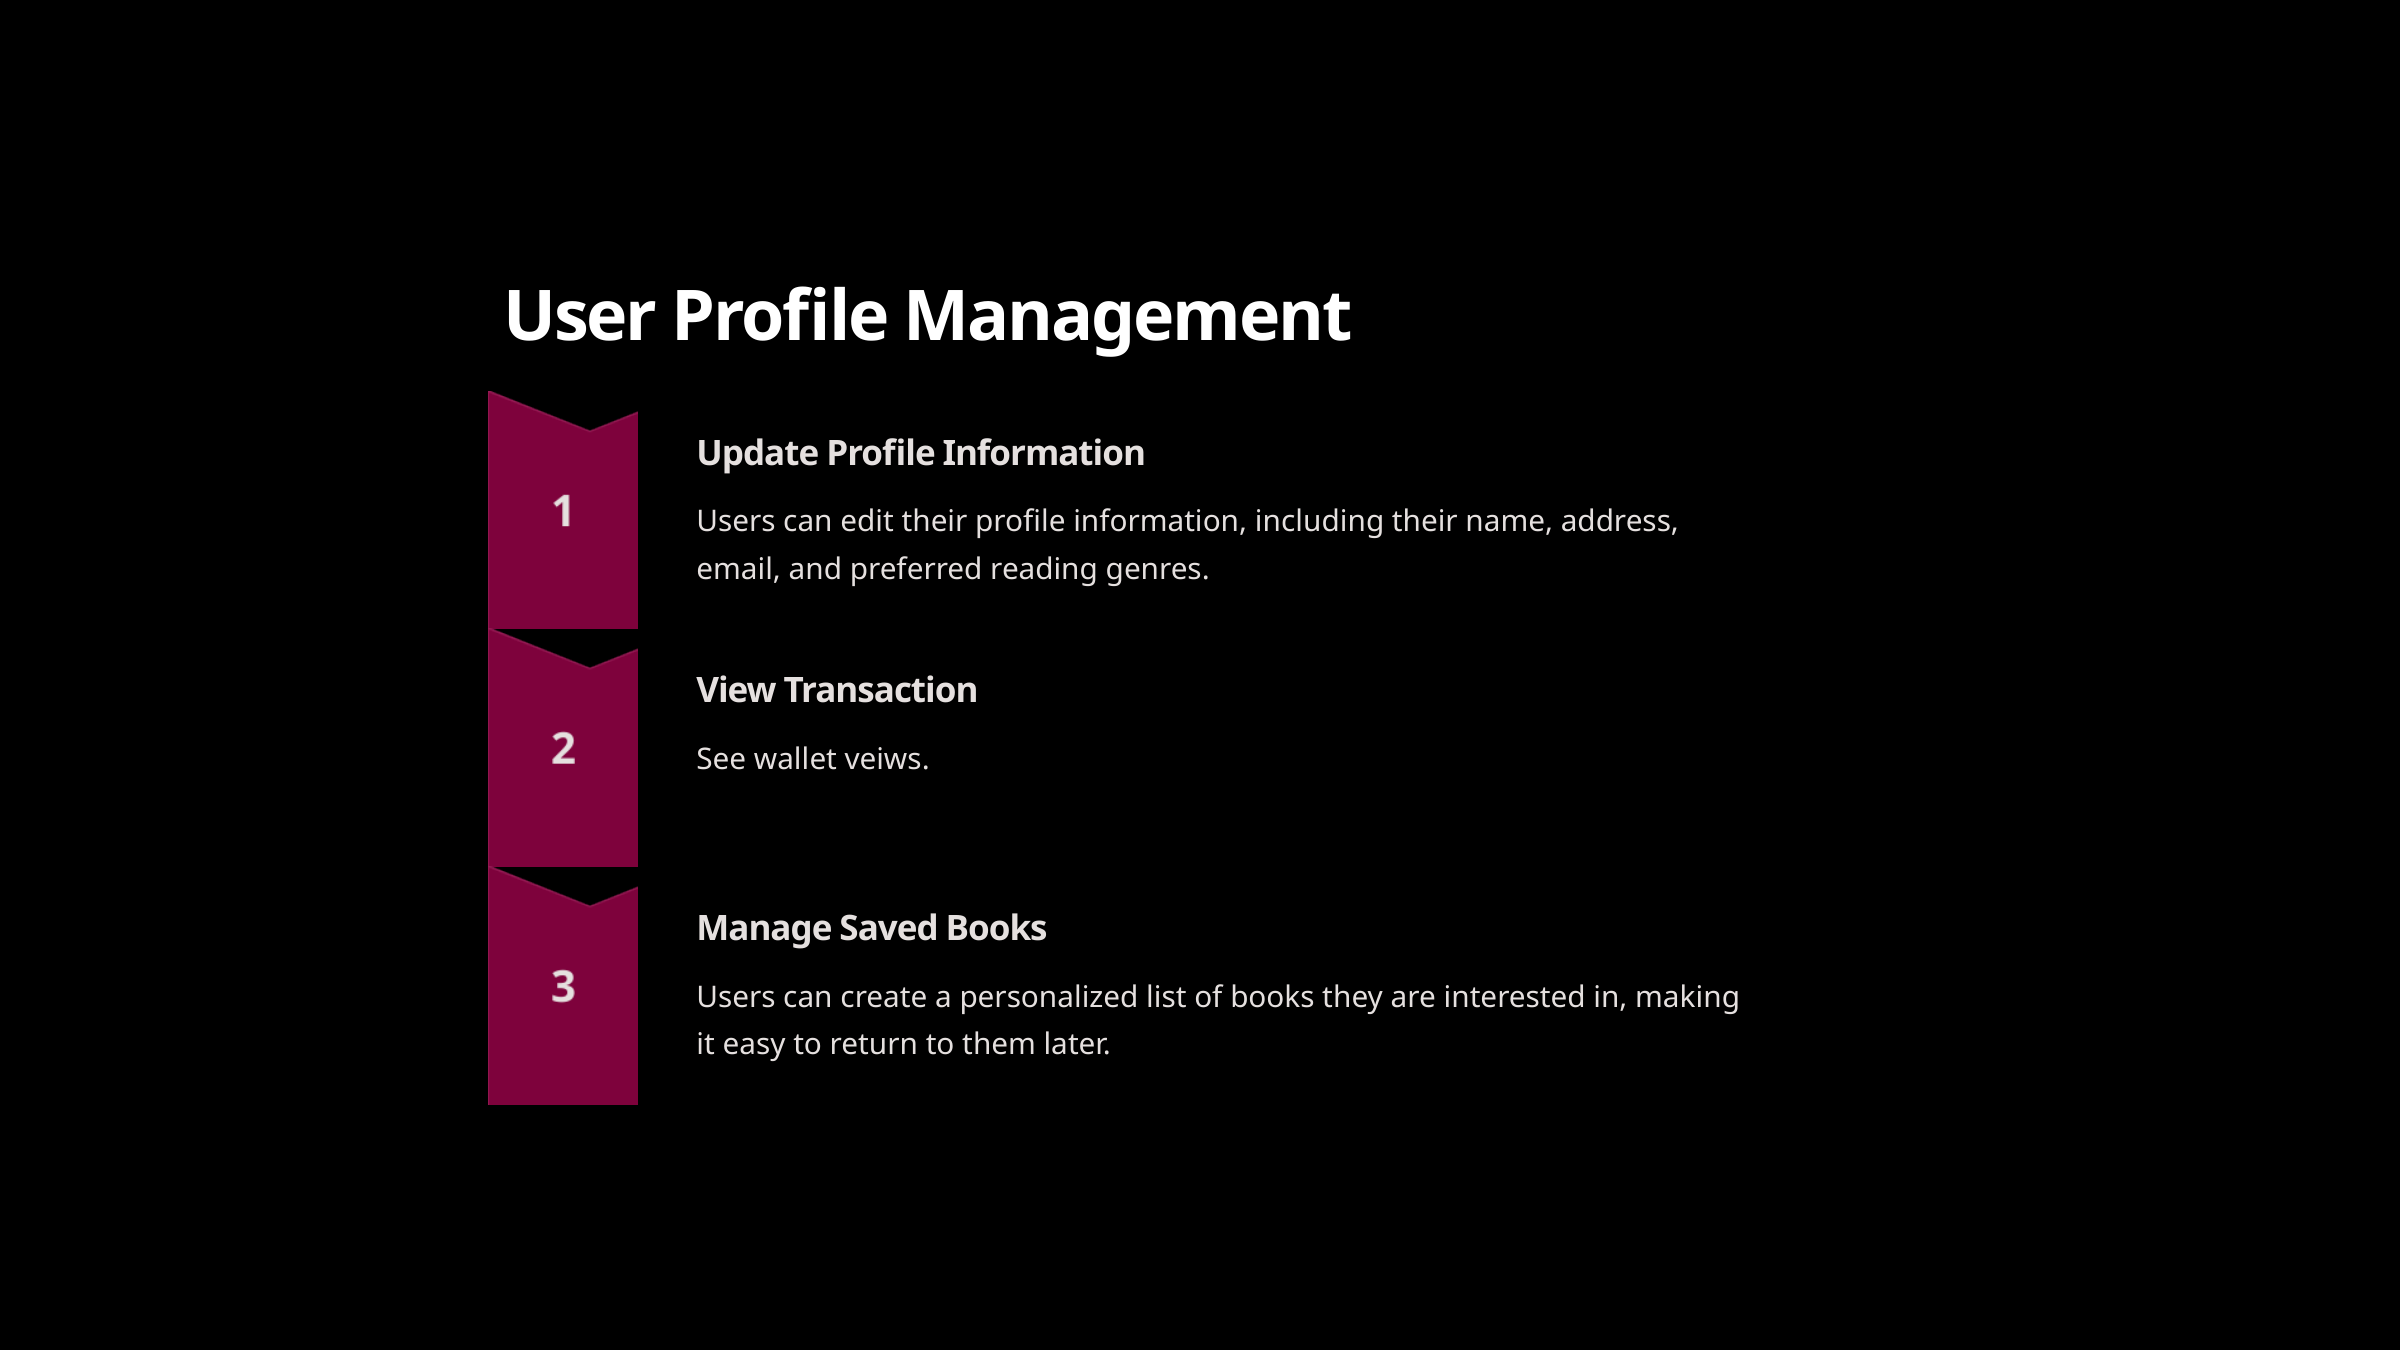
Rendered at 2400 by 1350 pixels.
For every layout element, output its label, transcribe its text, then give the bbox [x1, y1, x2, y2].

text_box Update Profile Information [681, 421, 1086, 465]
picture [488, 391, 638, 1105]
text_box Users can edit their profile information, including their name, address, email, and preferred reading genres. [681, 482, 1781, 578]
text_box See wallet veiws. [681, 720, 1781, 816]
text_box User Profile Management [488, 259, 1266, 347]
text_box Users can create a personalized list of books they are interested in, making it easy to return to them later. [681, 957, 1781, 1053]
text_box Manage Saved Books [681, 896, 1032, 941]
text_box View Transaction [681, 658, 1065, 703]
